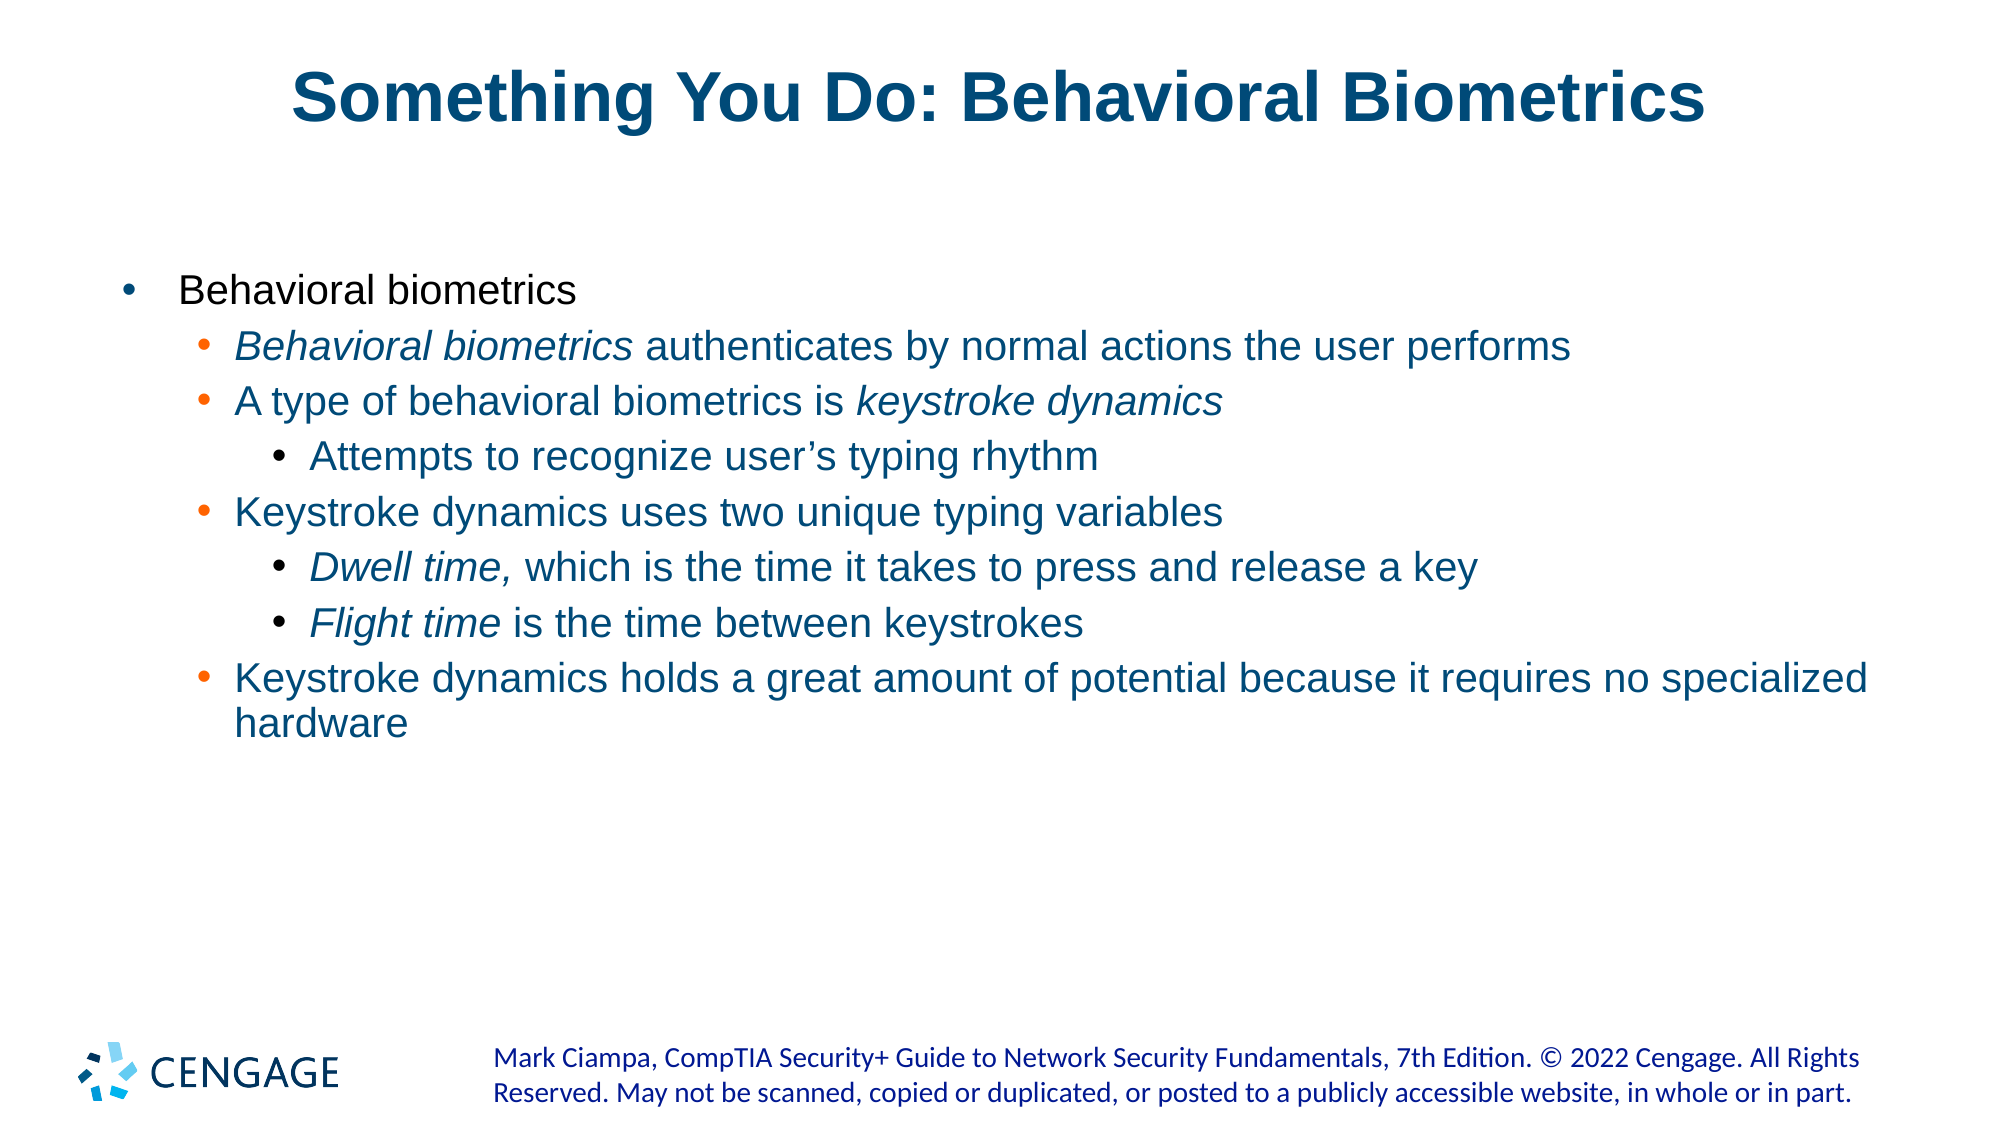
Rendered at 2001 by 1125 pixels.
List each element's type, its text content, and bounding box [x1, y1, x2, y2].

list Behavioral biometrics Behavioral biometrics authenticates by normal actions the user performs A type of behavioral biometrics is keystroke dynamics Attempts to recognize user’s typing rhythm Keystroke dynamics uses two unique typing variables Dwell time, which is the time it takes to press and release a key Flight time is the time between keystrokes Keystroke dynamics holds a great amount of potential because it requires no specialized hardware [121, 268, 1880, 990]
title Something You Do: Behavioral Biometrics [137, 59, 1863, 171]
picture [78, 1042, 338, 1101]
